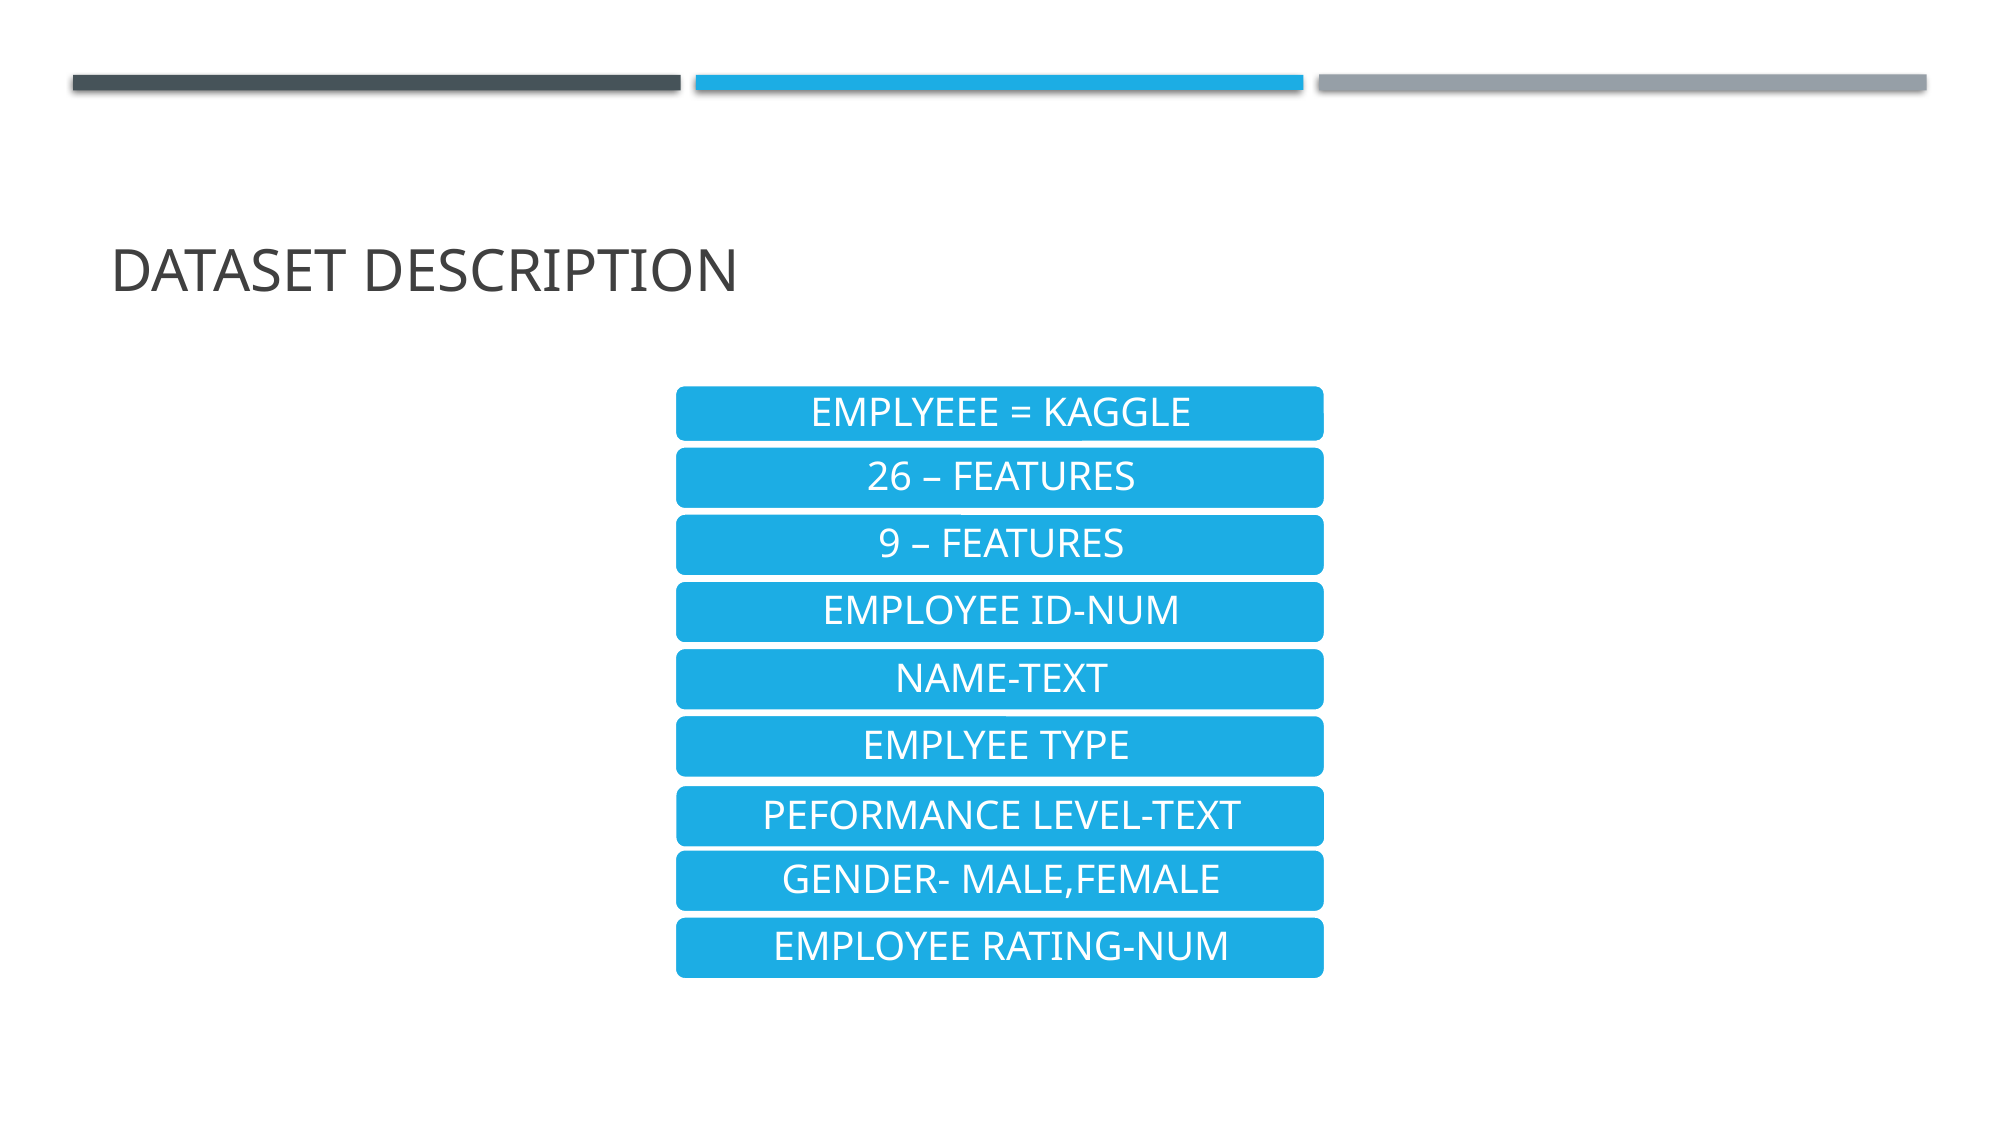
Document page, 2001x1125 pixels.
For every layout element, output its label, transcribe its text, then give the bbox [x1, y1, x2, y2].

title Dataset Description [95, 115, 1905, 311]
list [94, 383, 1906, 981]
